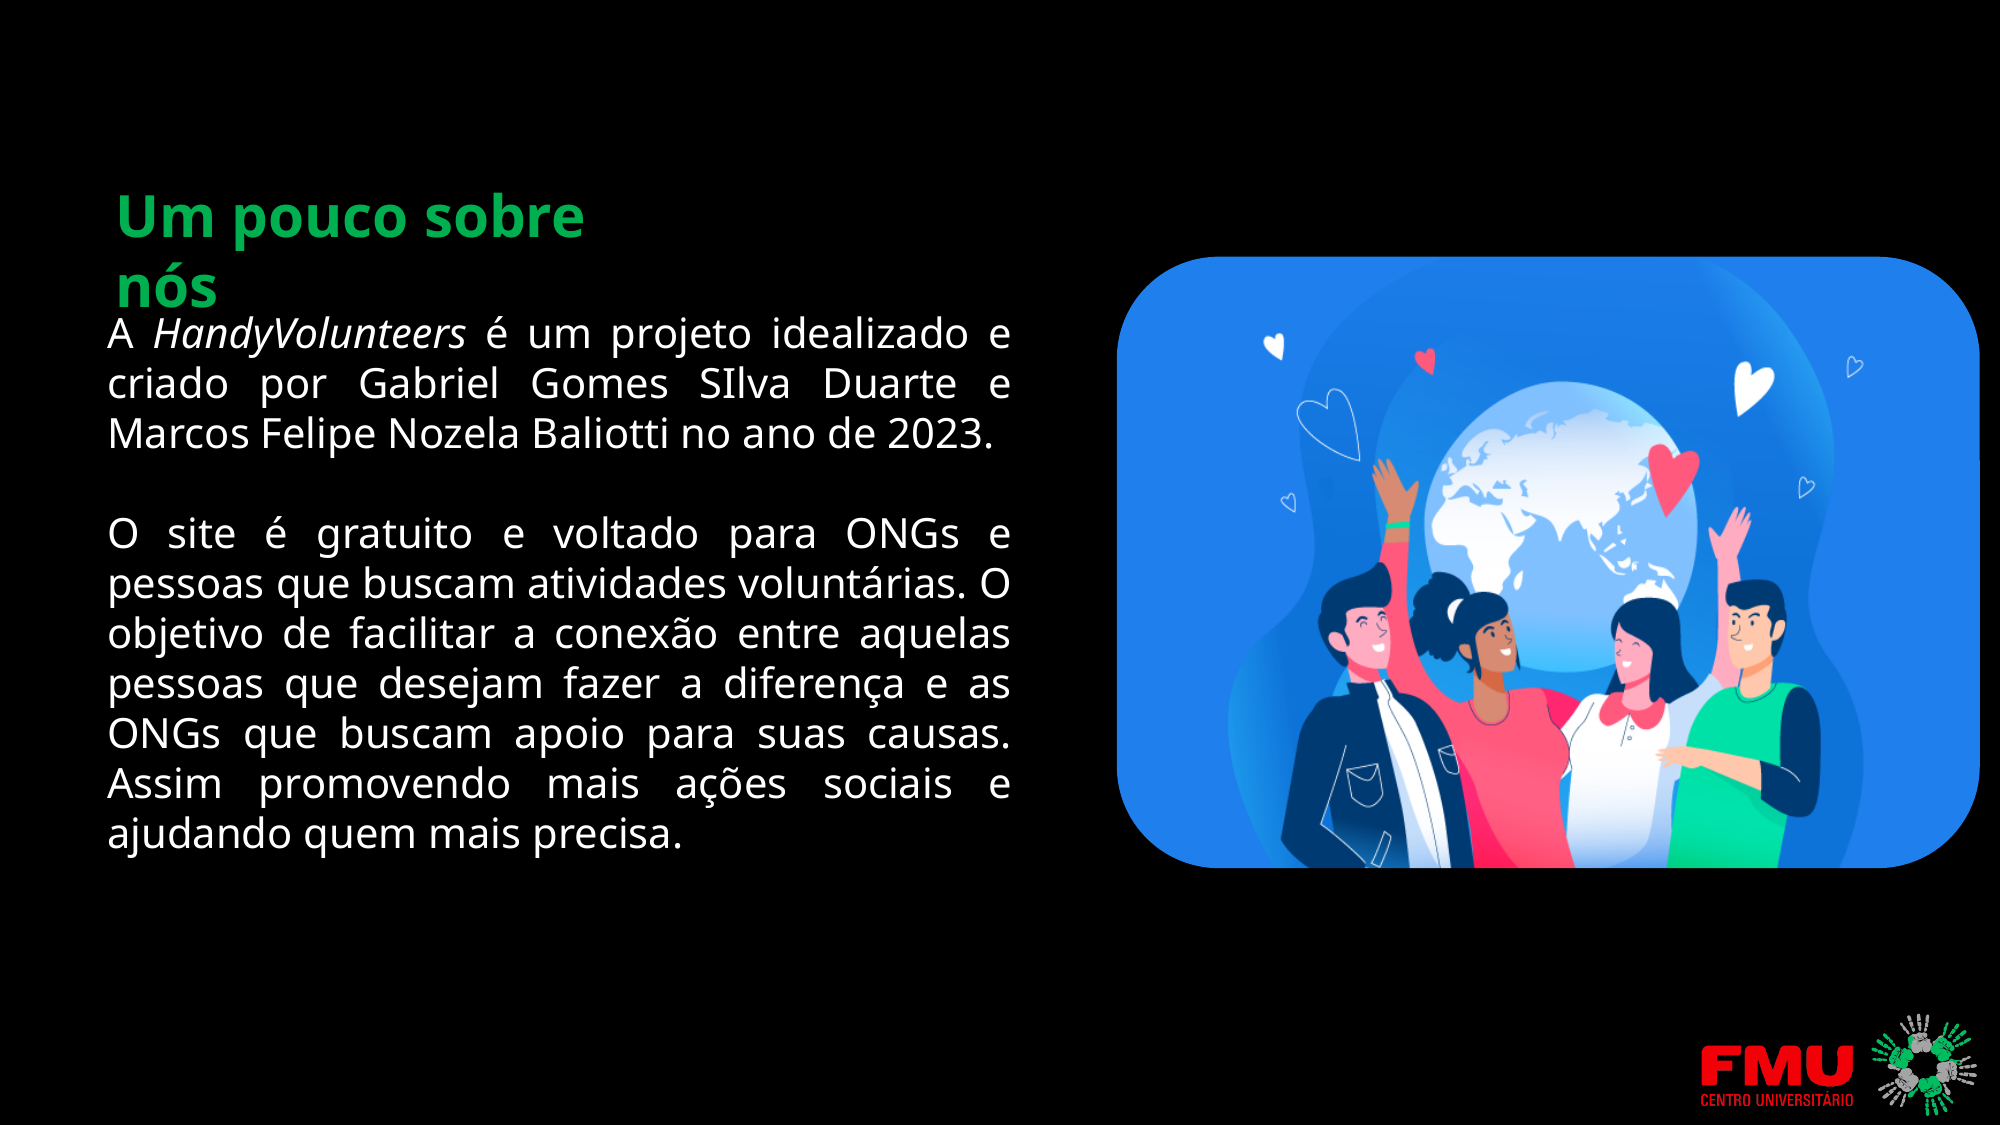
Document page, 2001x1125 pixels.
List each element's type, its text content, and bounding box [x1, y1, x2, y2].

text_box A HandyVolunteers é um projeto idealizado e criado por Gabriel Gomes SIlva Duarte e Marcos Felipe Nozela Baliotti no ano de 2023. O site é gratuito e voltado para ONGs e pessoas que buscam atividades voluntárias. O objetivo de facilitar a conexão entre aquelas pessoas que desejam fazer a diferença e as ONGs que buscam apoio para suas causas. Assim promovendo mais ações sociais e ajudando quem mais precisa. [92, 299, 1028, 1015]
picture [1116, 256, 1980, 869]
picture [1609, 1011, 1980, 1125]
text_box Um pouco sobre nós [100, 171, 713, 299]
